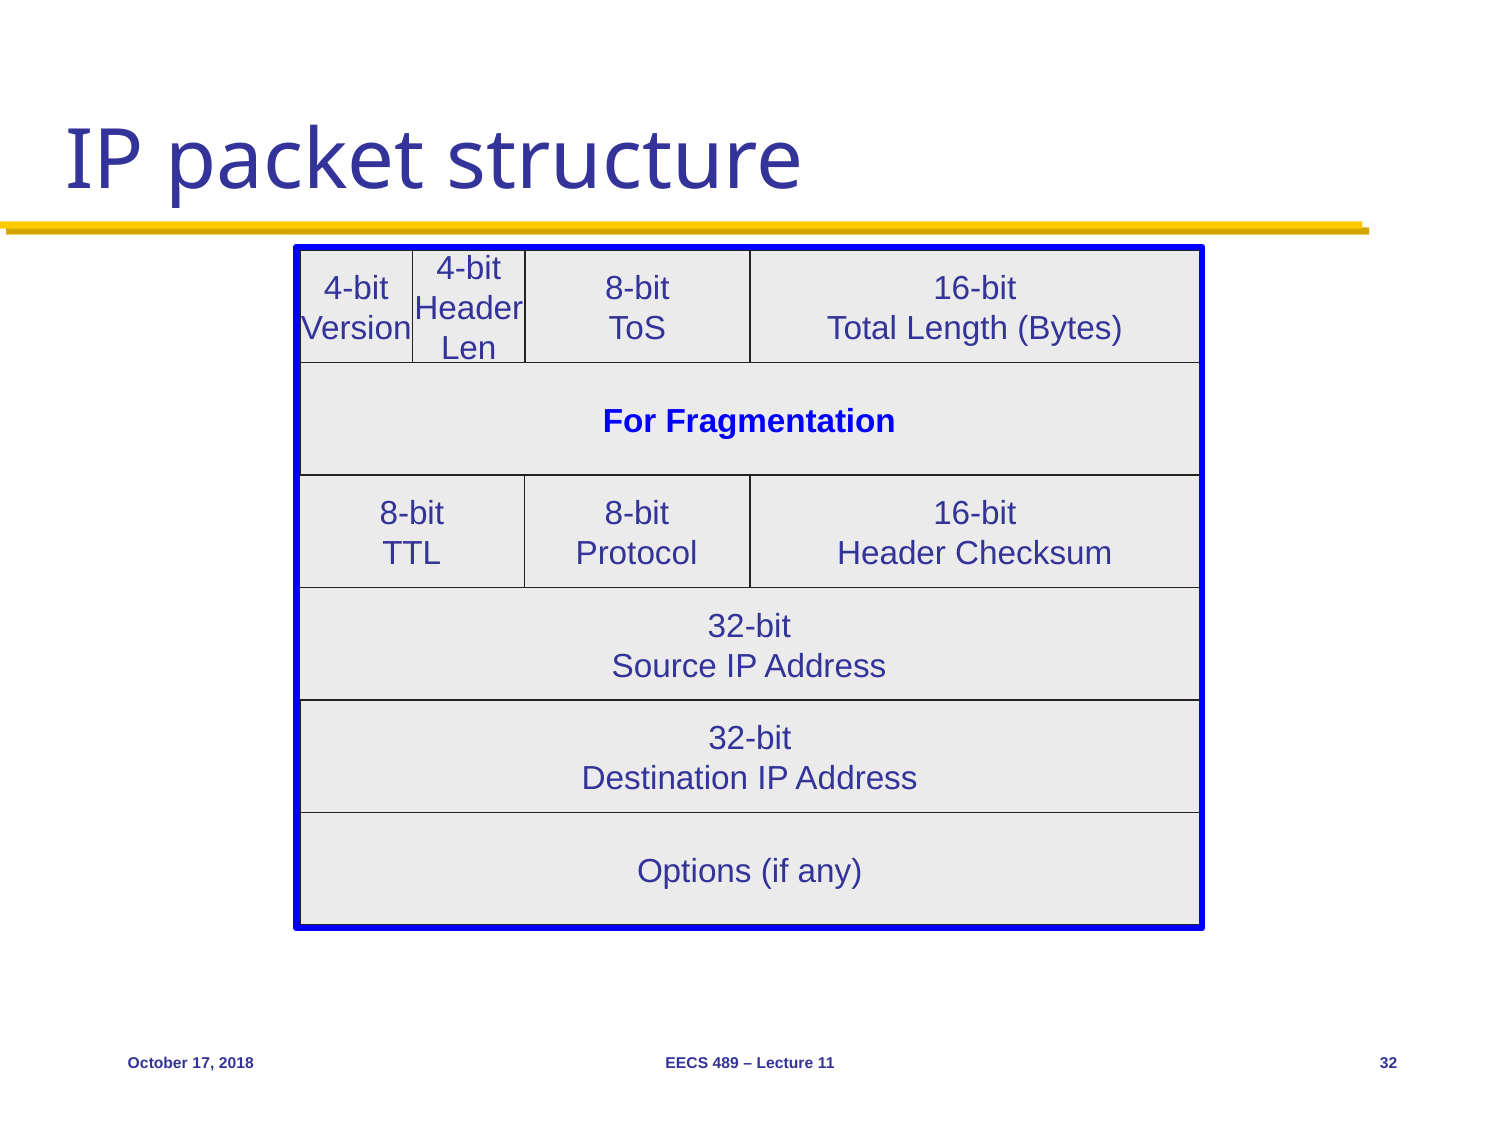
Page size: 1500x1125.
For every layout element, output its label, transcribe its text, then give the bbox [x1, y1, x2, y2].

text_box [296, 246, 1203, 928]
slide_number 32 [1312, 1024, 1413, 1101]
text_box 32-bit Source IP Address [299, 587, 1200, 700]
text_box For Fragmentation [299, 362, 1200, 475]
footer EECS 489 – Lecture 11 [512, 1024, 988, 1101]
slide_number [112, 1024, 426, 1101]
title IP packet structure [49, 24, 1451, 213]
text_box 8-bit Protocol [524, 474, 750, 587]
